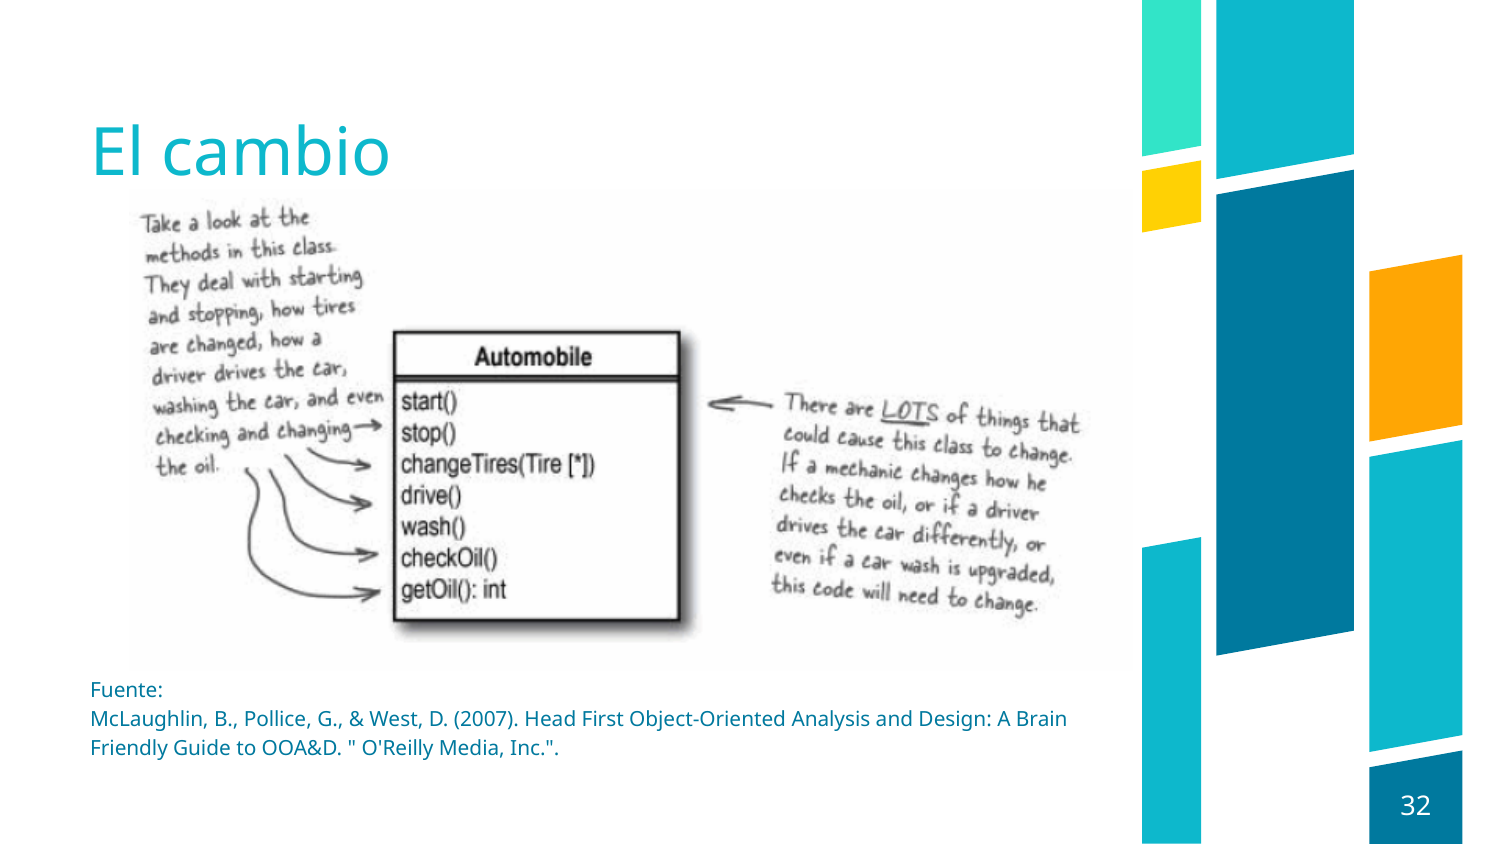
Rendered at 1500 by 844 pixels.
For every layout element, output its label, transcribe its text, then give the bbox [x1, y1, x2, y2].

title El cambio [90, 124, 1093, 190]
picture [129, 189, 1133, 672]
text_box Fuente: McLaughlin, B., Pollice, G., & West, D. (2007). Head First Object-Oriented Analysis and Design: A Brain Friendly Guide to OOA&D. " O'Reilly Media, Inc.". [90, 673, 1093, 762]
slide_number 32 [1369, 769, 1463, 844]
